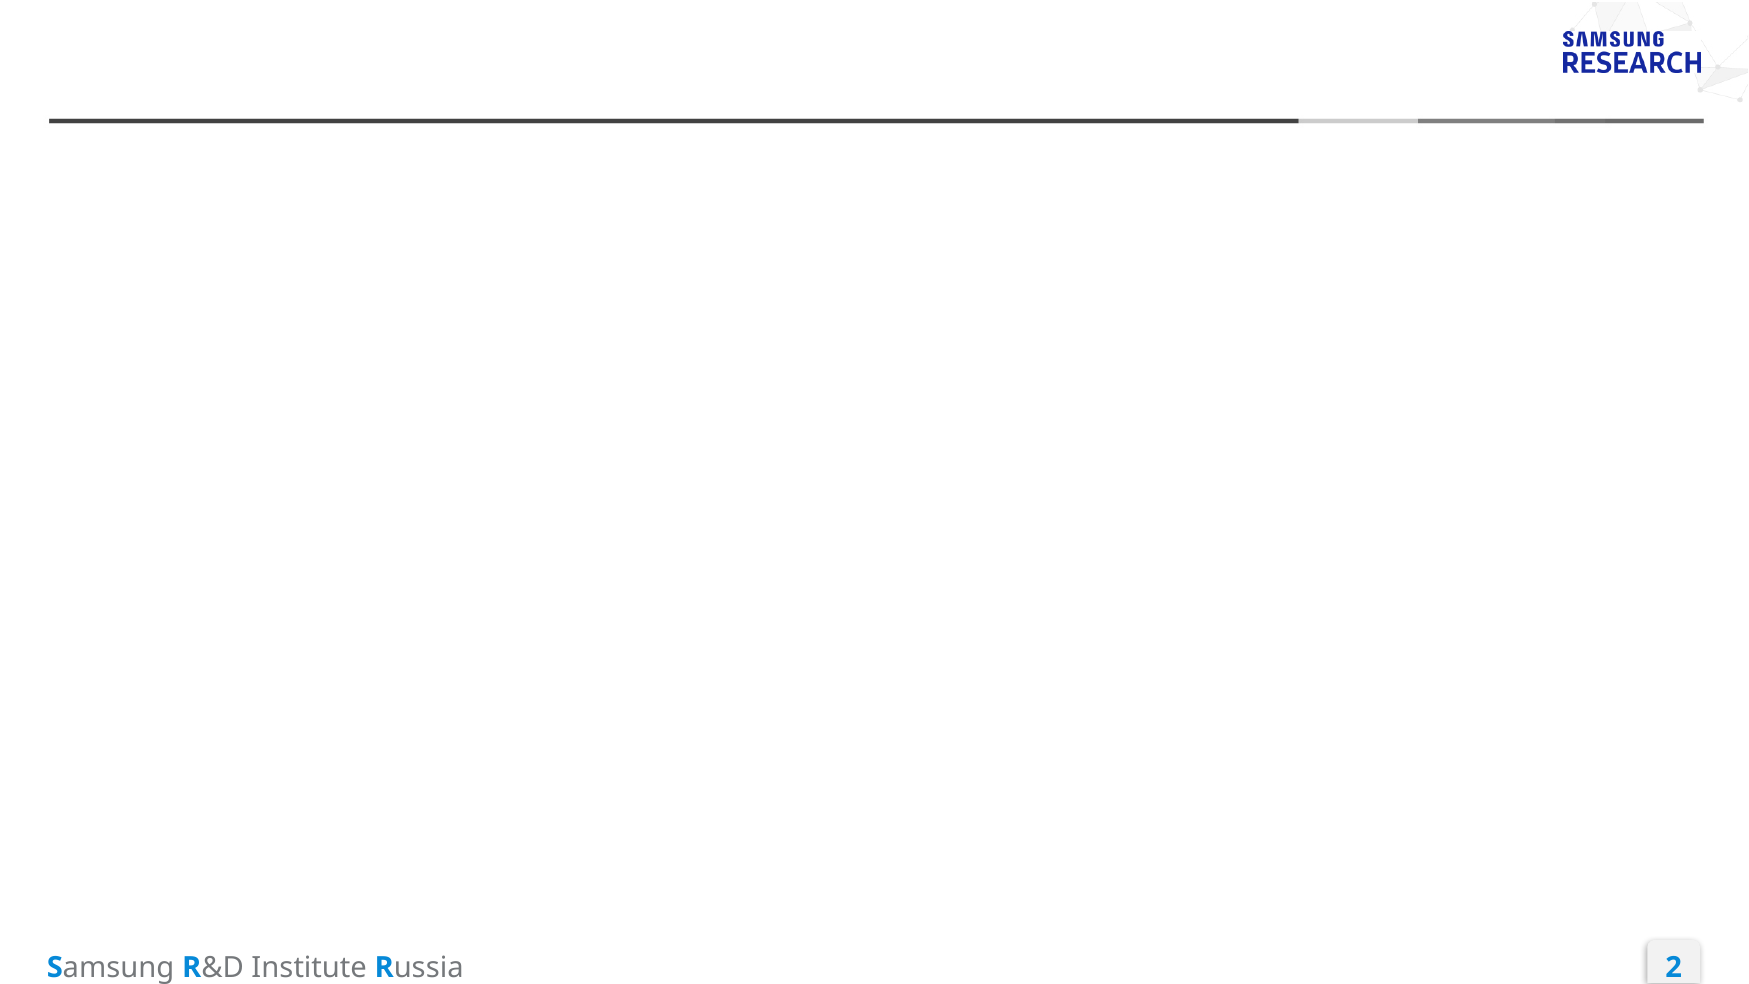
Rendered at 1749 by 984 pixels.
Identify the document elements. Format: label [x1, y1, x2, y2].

picture [1560, 2, 1749, 104]
